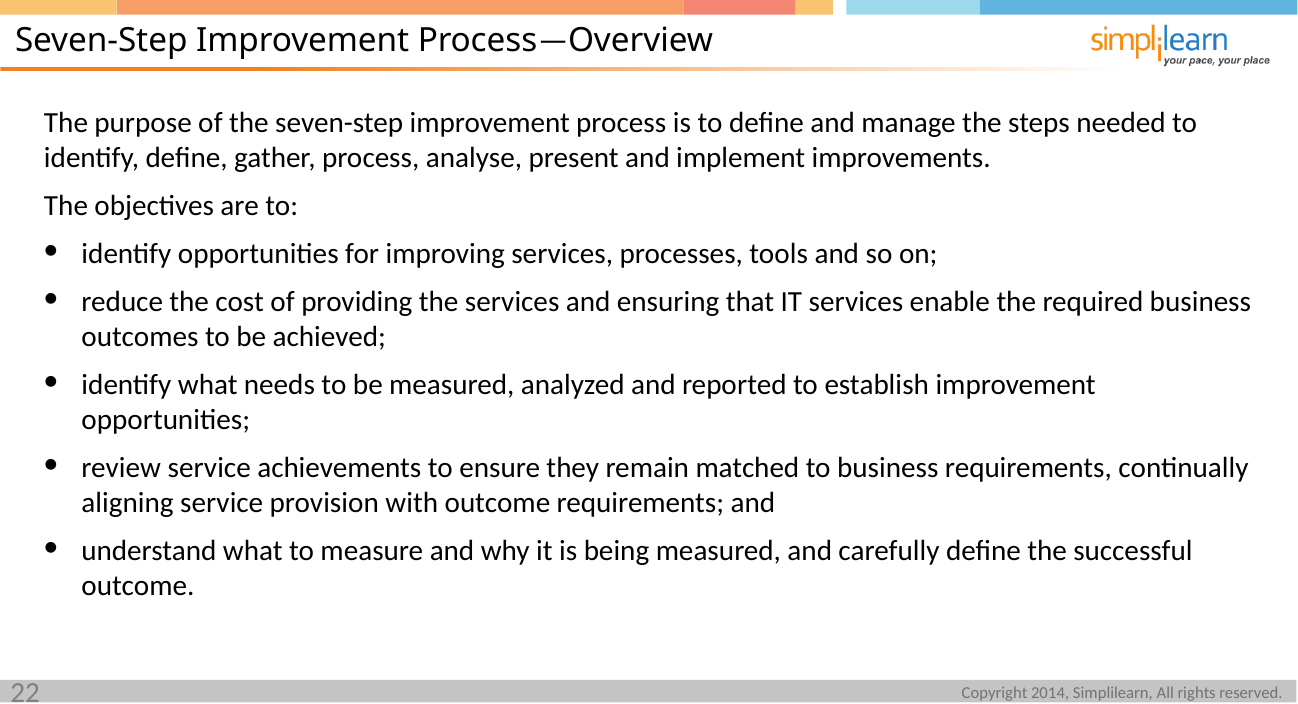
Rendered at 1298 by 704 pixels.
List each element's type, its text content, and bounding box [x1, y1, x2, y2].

picture [1089, 15, 1270, 71]
list Seven-Step Improvement Process—Overview [0, 14, 1062, 67]
list The purpose of the seven-step improvement process is to define and manage the steps needed to identify, define, gather, process, analyse, present and implement improvements. The objectives are to: identify opportunities for improving services, processes, tools and so on; reduce the cost of providing the services and ensuring that IT services enable the required business outcomes to be achieved; identify what needs to be measured, analyzed and reported to establish improvement opportunities; review service achievements to ensure they remain matched to business requirements, continually aligning service provision with outcome requirements; and understand what to measure and why it is being measured, and carefully define the successful outcome. [29, 96, 1269, 656]
